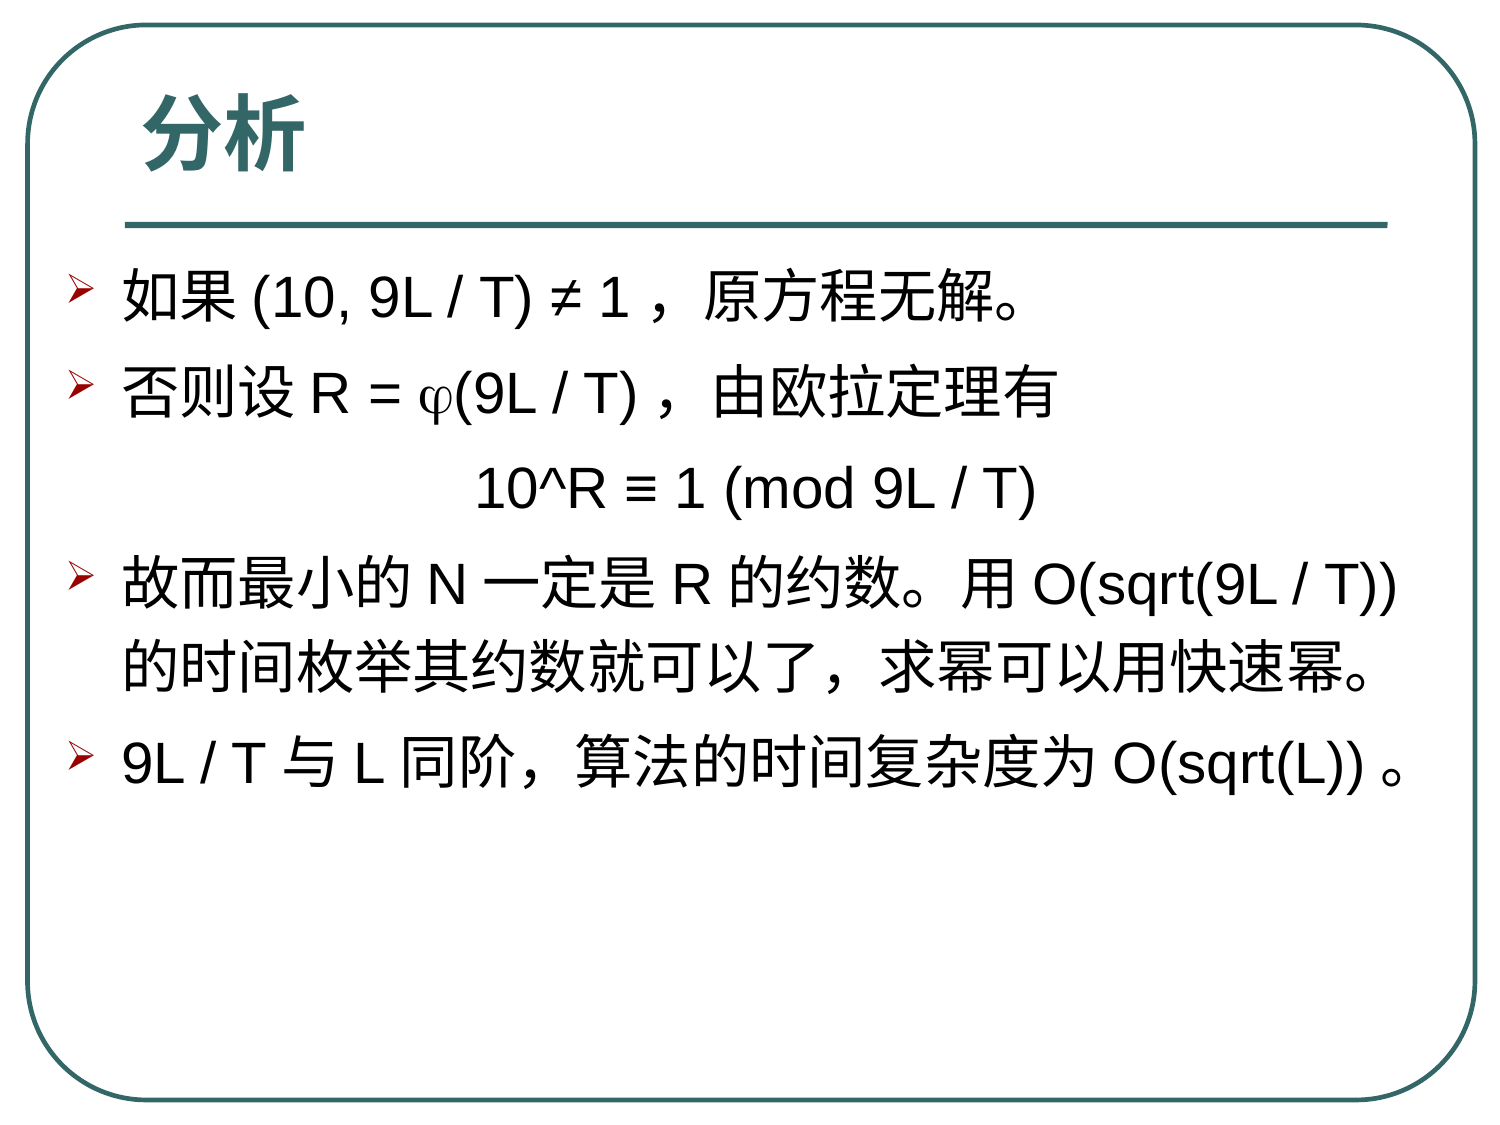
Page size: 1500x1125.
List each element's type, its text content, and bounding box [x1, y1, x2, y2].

list 如果(10, 9L / T) ≠ 1，原方程无解。 否则设R = (9L / T)，由欧拉定理有 10^R ≡ 1 (mod 9L / T) 故而最小的N一定是R的约数。用O(sqrt(9L / T))的时间枚举其约数就可以了，求幂可以用快速幂。 9L / T与L同阶，算法的时间复杂度为O(sqrt(L))。 [50, 237, 1463, 1075]
title 分析 [125, 37, 1388, 225]
